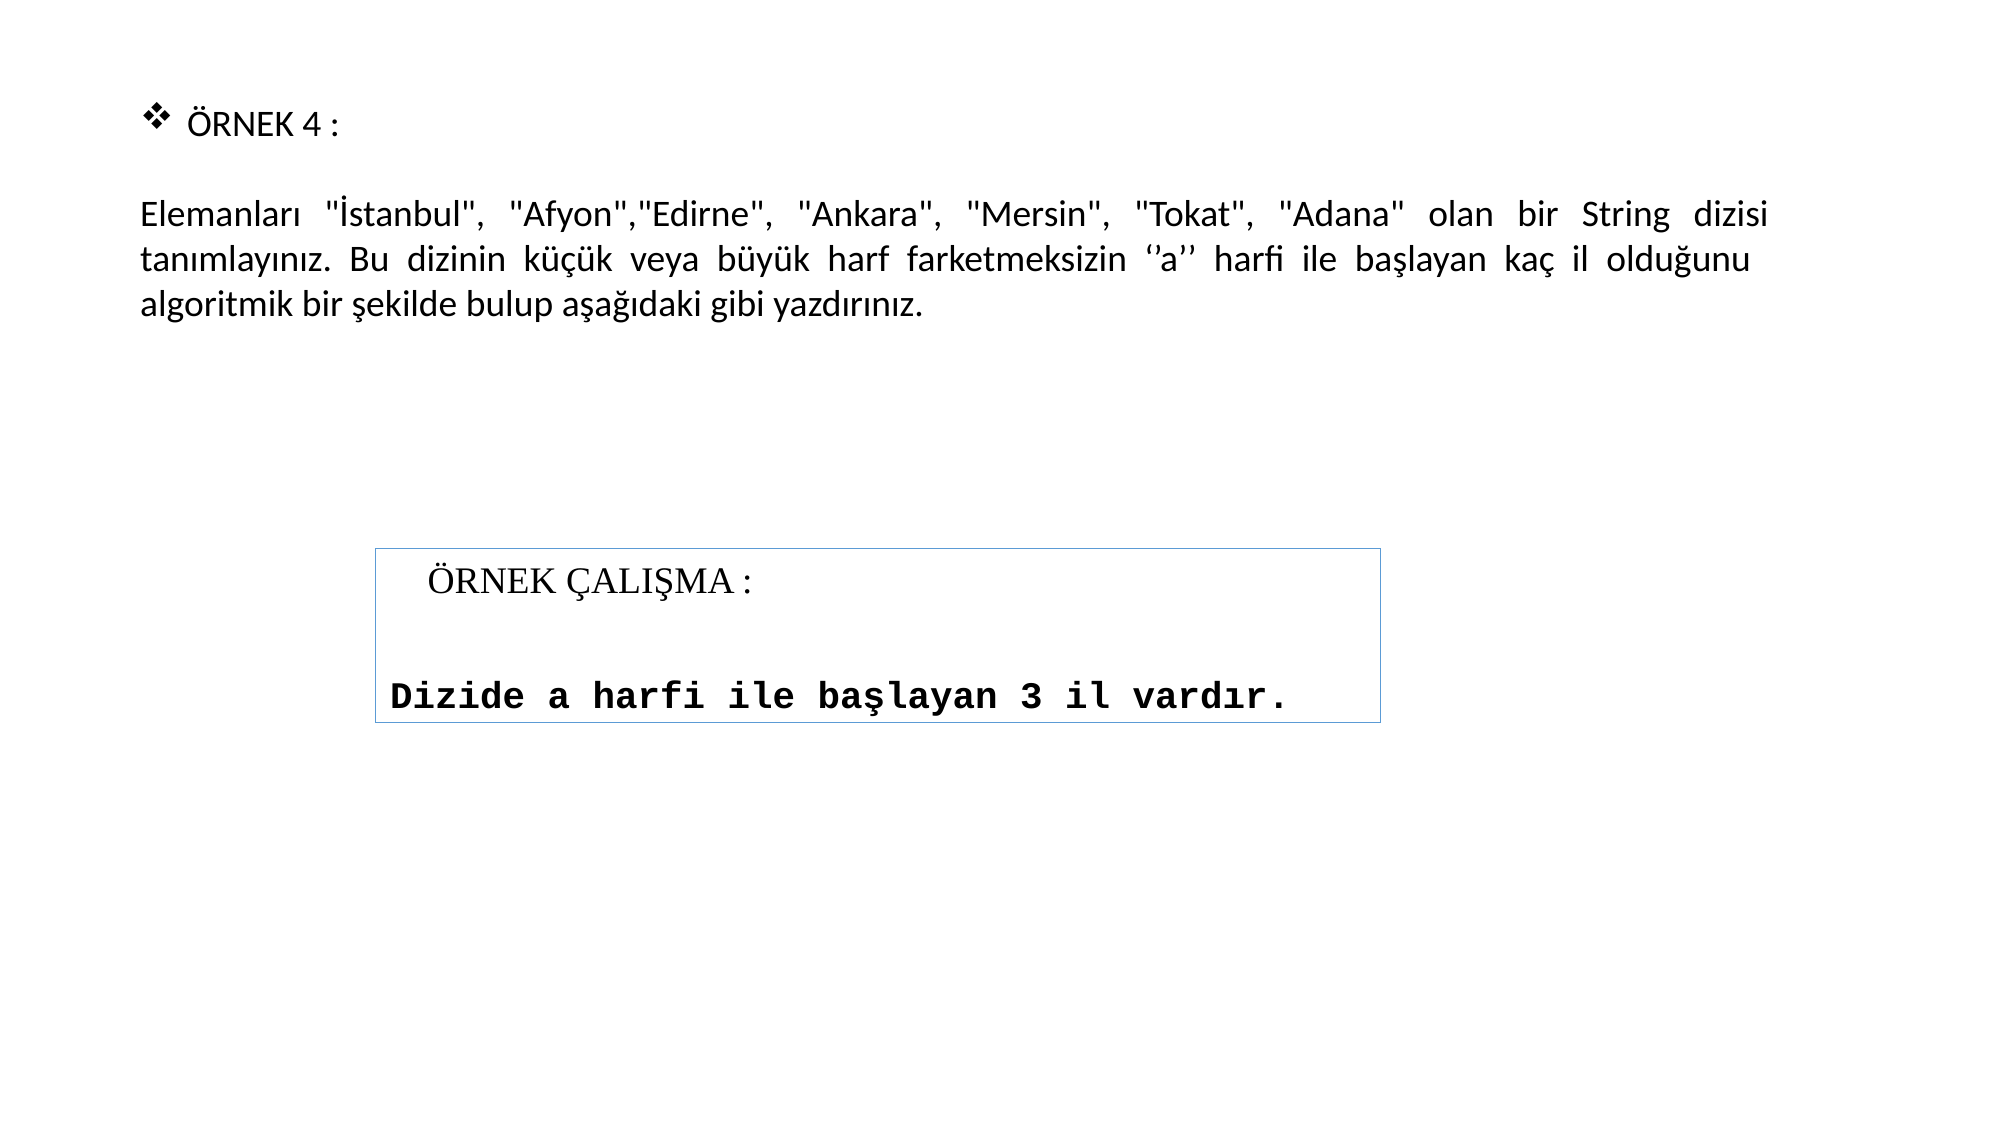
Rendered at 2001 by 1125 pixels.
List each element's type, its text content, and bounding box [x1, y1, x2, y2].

text_box ÖRNEK 4 : Elemanları "İstanbul", "Afyon","Edirne", "Ankara", "Mersin", "Tokat", "Adana" olan bir String dizisi tanımlayınız. Bu dizinin küçük veya büyük harf farketmeksizin ‘’a’’ harfi ile başlayan kaç il olduğunu algoritmik bir şekilde bulup aşağıdaki gibi yazdırınız. [125, 91, 1785, 376]
text_box ÖRNEK ÇALIŞMA : Dizide a harfi ile başlayan 3 il vardır. [375, 548, 1381, 723]
